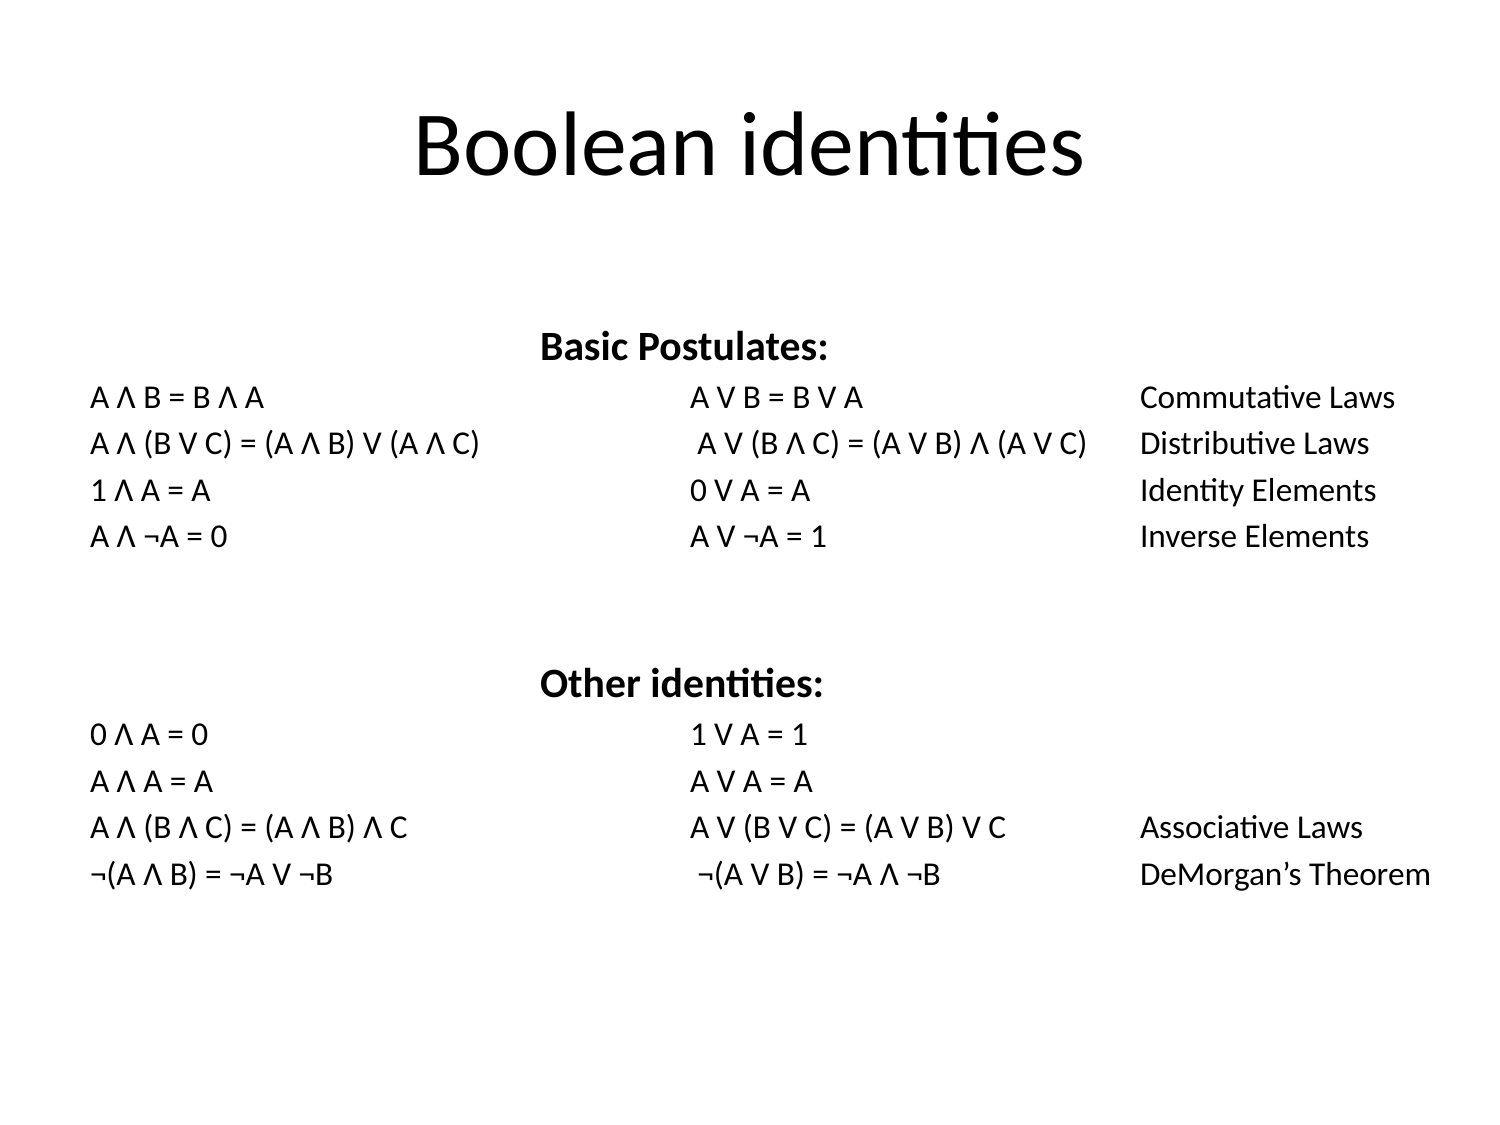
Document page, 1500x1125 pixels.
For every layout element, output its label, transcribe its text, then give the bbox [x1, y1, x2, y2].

list Basic Postulates: A Λ B = B Λ A A V B = B V A Commutative Laws A Λ (B V C) = (A Λ B) V (A Λ C) A V (B Λ C) = (A V B) Λ (A V C) Distributive Laws 1 Λ A = A 0 V A = A Identity Elements A Λ ¬A = 0 A V ¬A = 1 Inverse Elements Other identities: 0 Λ A = 0 1 V A = 1 A Λ A = A A V A = A A Λ (B Λ C) = (A Λ B) Λ C A V (B V C) = (A V B) V C Associative Laws ¬(A Λ B) = ¬A V ¬B ¬(A V B) = ¬A Λ ¬B DeMorgan’s Theorem [75, 262, 1475, 1005]
title Boolean identities [75, 45, 1425, 233]
